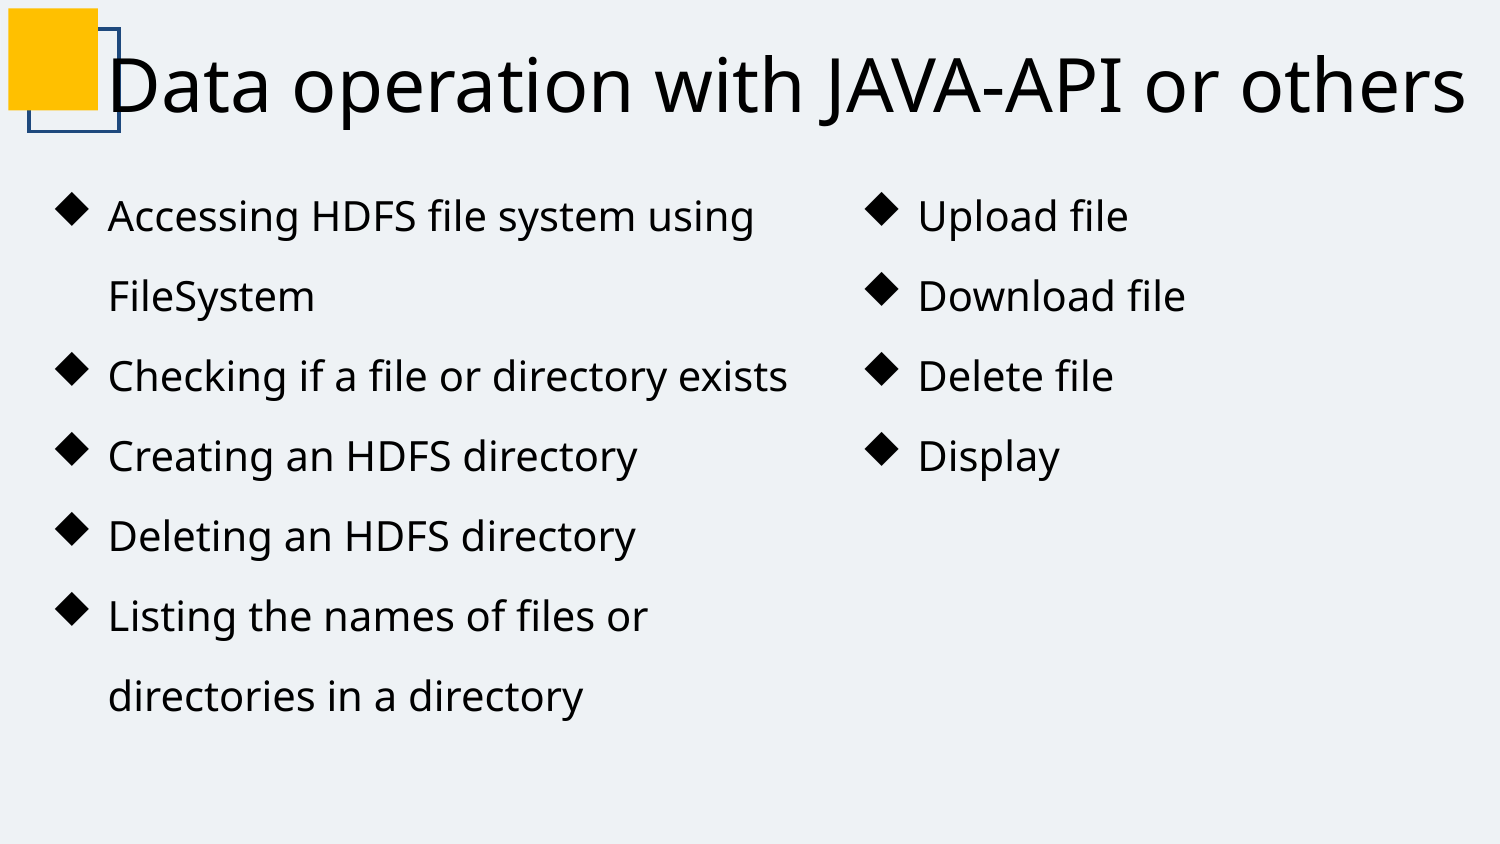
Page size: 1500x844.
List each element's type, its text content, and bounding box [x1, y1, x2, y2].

text_box Upload file Download file Delete file Display [846, 152, 1444, 781]
text_box Accessing HDFS file system using FileSystem Checking if a file or directory exists Creating an HDFS directory Deleting an HDFS directory Listing the names of files or directories in a directory [36, 152, 846, 781]
text_box Data operation with JAVA-API or others [91, 30, 1483, 135]
